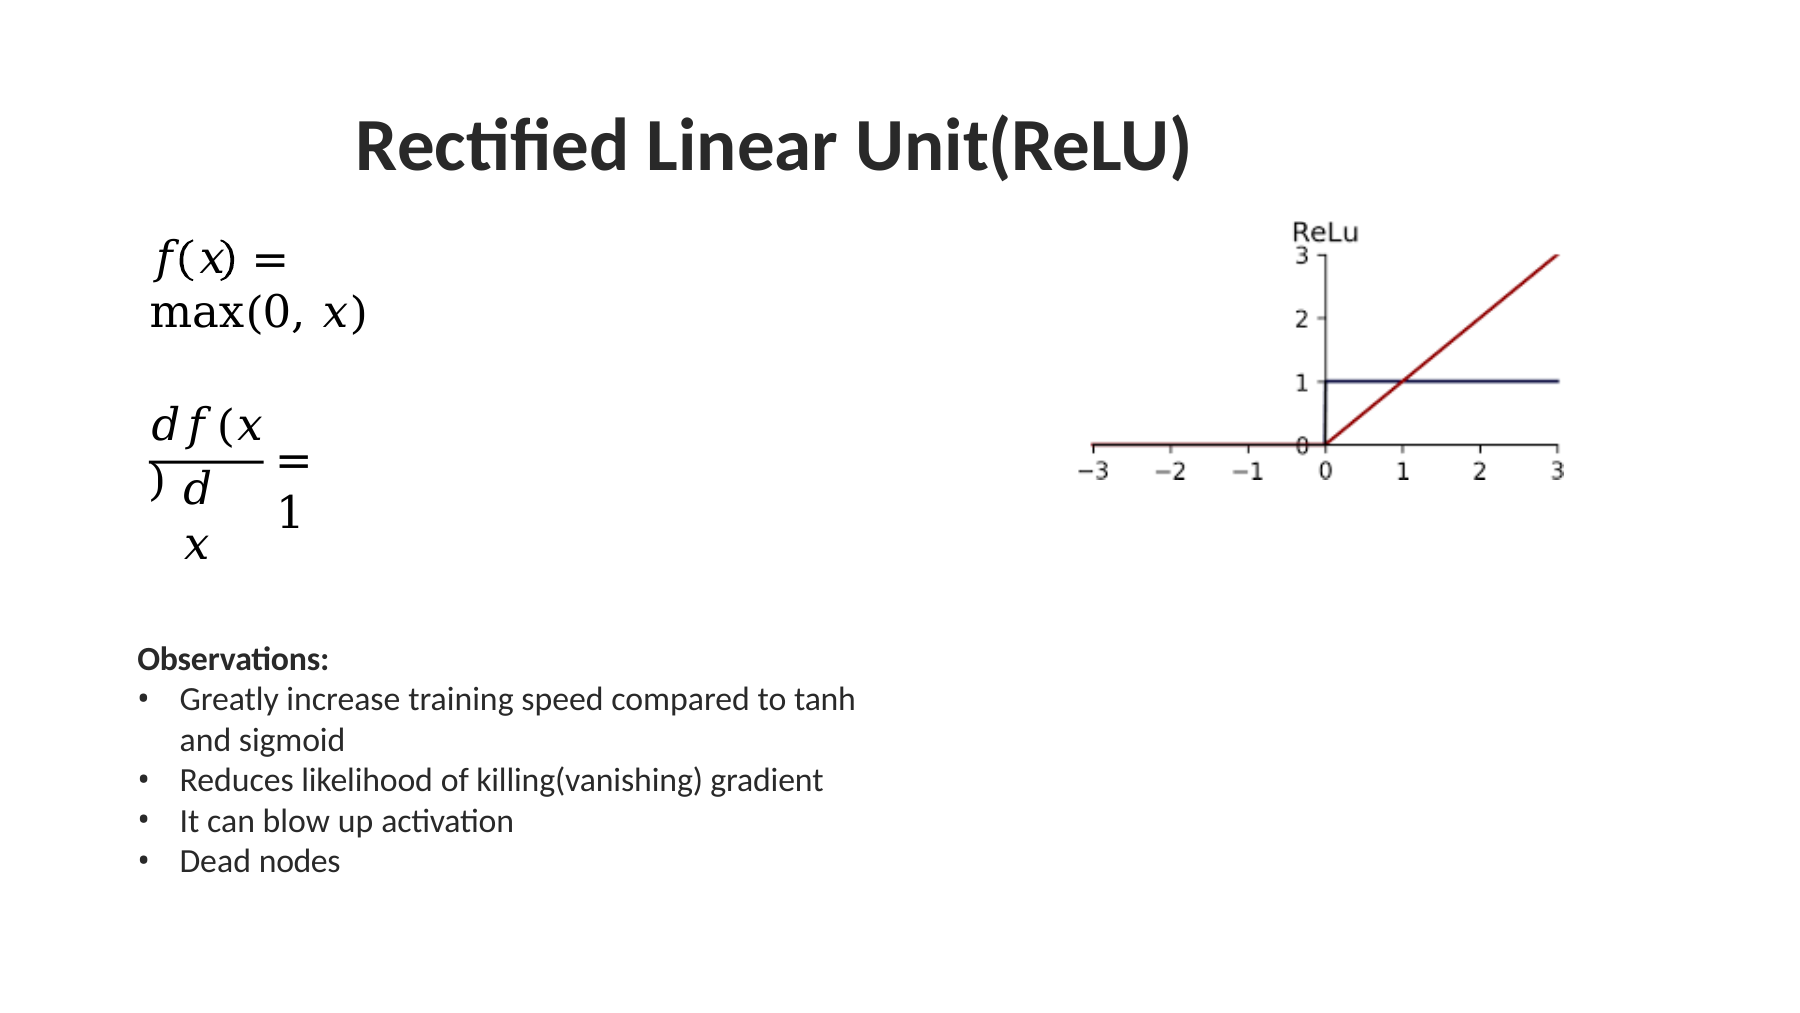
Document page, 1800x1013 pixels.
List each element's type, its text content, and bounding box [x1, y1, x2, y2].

text_box Observations: Greatly increase training speed compared to tanh and sigmoid Reduces likelihood of killing(vanishing) gradient It can blow up activation Dead nodes [135, 634, 861, 880]
text_box = 1 [274, 427, 349, 538]
title Rectified Linear Unit(ReLU) [353, 93, 1267, 265]
text_box 𝑑𝑥 [178, 458, 233, 568]
picture [1078, 221, 1565, 480]
text_box 𝑑𝑓(𝑥) [146, 393, 266, 504]
text_box 𝑓 𝑥 = max(0, 𝑥) [147, 226, 485, 337]
